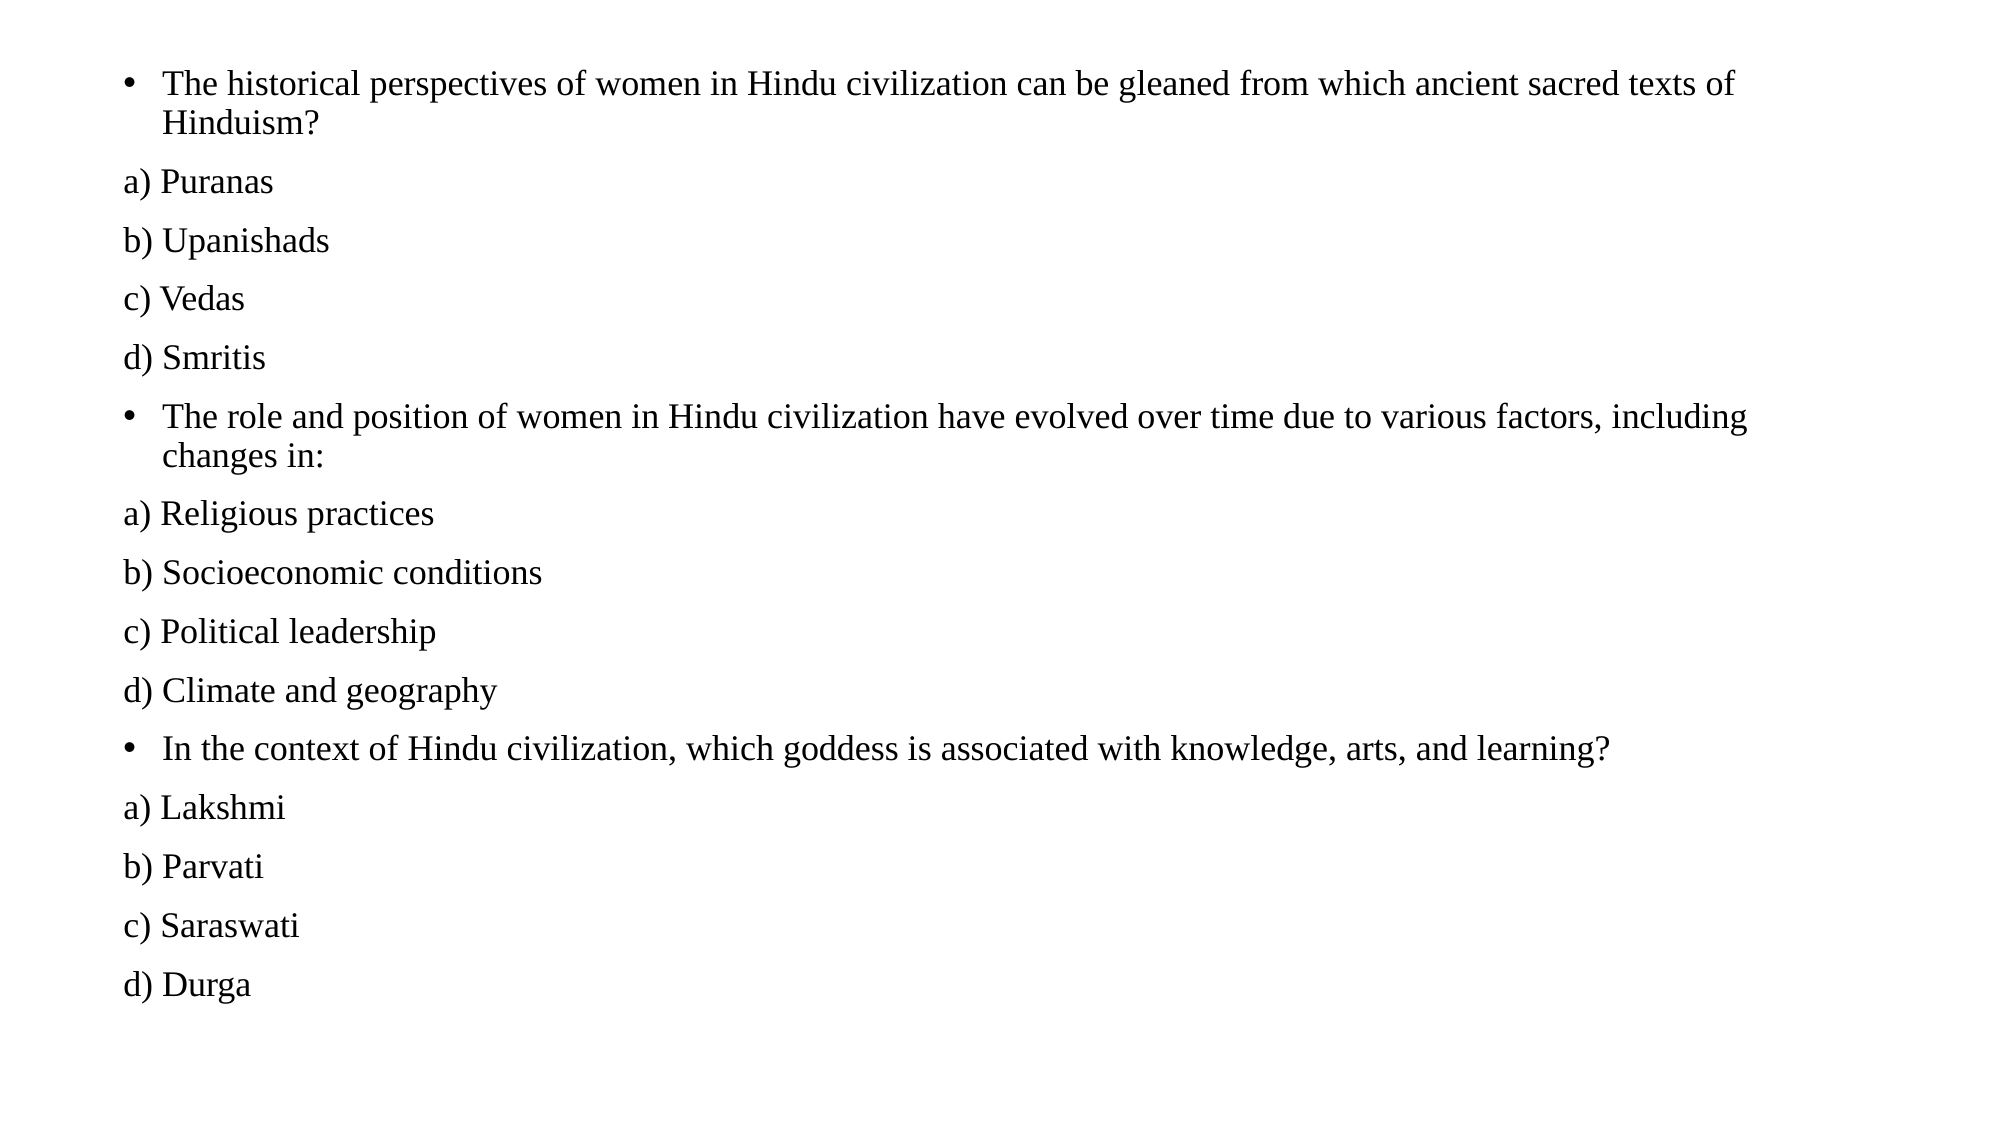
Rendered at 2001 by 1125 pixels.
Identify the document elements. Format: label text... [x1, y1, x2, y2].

list The historical perspectives of women in Hindu civilization can be gleaned from which ancient sacred texts of Hinduism? a) Puranas b) Upanishads c) Vedas d) Smritis The role and position of women in Hindu civilization have evolved over time due to various factors, including changes in: a) Religious practices b) Socioeconomic conditions c) Political leadership d) Climate and geography In the context of Hindu civilization, which goddess is associated with knowledge, arts, and learning? a) Lakshmi b) Parvati c) Saraswati d) Durga [108, 57, 1863, 1014]
